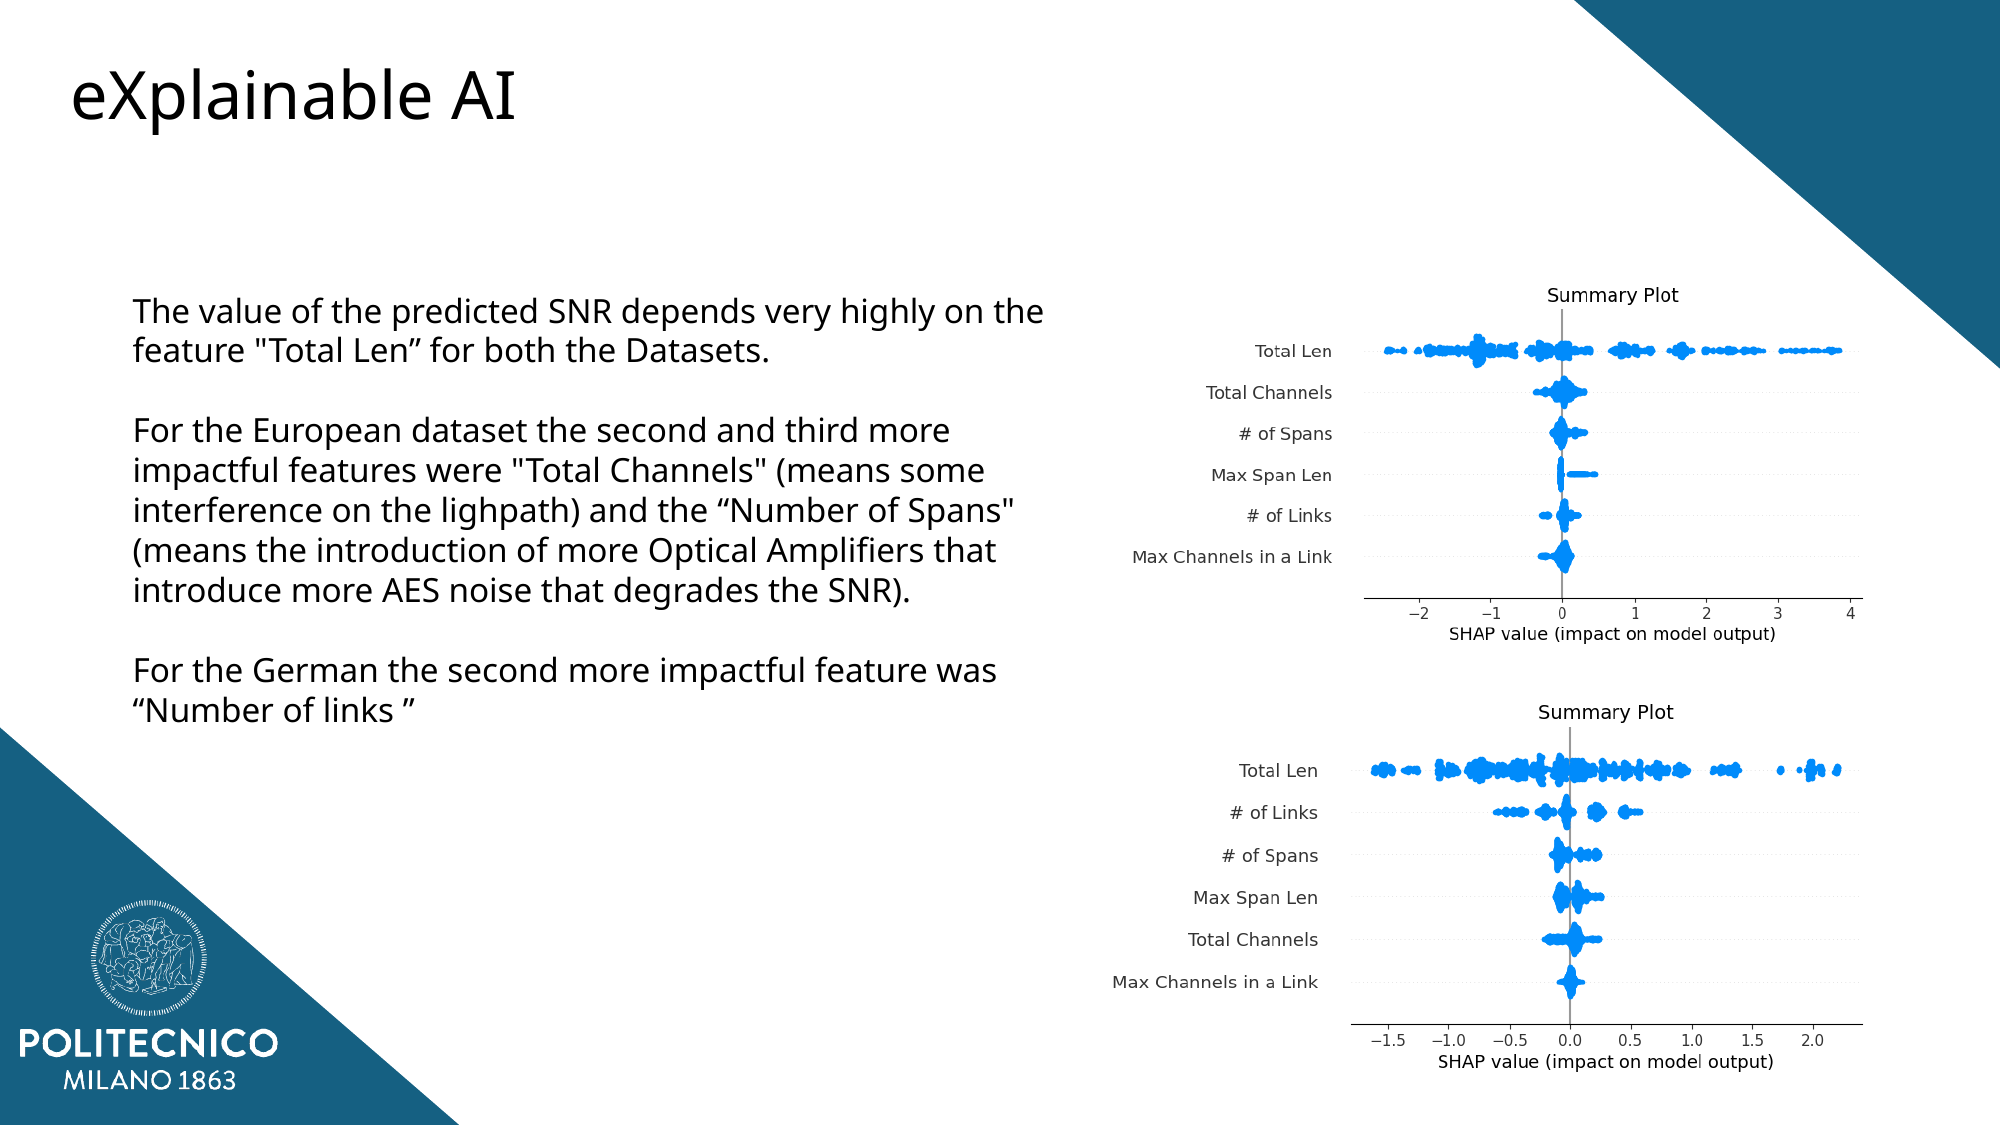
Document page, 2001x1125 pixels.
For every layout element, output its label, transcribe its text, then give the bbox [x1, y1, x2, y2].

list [1122, 276, 1870, 653]
text_box eXplainable AI [55, 45, 1706, 140]
picture [1102, 694, 1870, 1081]
picture [20, 900, 278, 1091]
text_box [0, 721, 466, 1125]
text_box The value of the predicted SNR depends very highly on the feature "Total Len” for both the Datasets. For the European dataset the second and third more impactful features were "Total Channels" (means some interference on the lighpath) and the “Number of Spans" (means the introduction of more Optical Amplifiers that introduce more AES noise that degrades the SNR). For the German the second more impactful feature was “Number of links ” [117, 282, 1103, 772]
text_box [1567, 0, 2000, 375]
